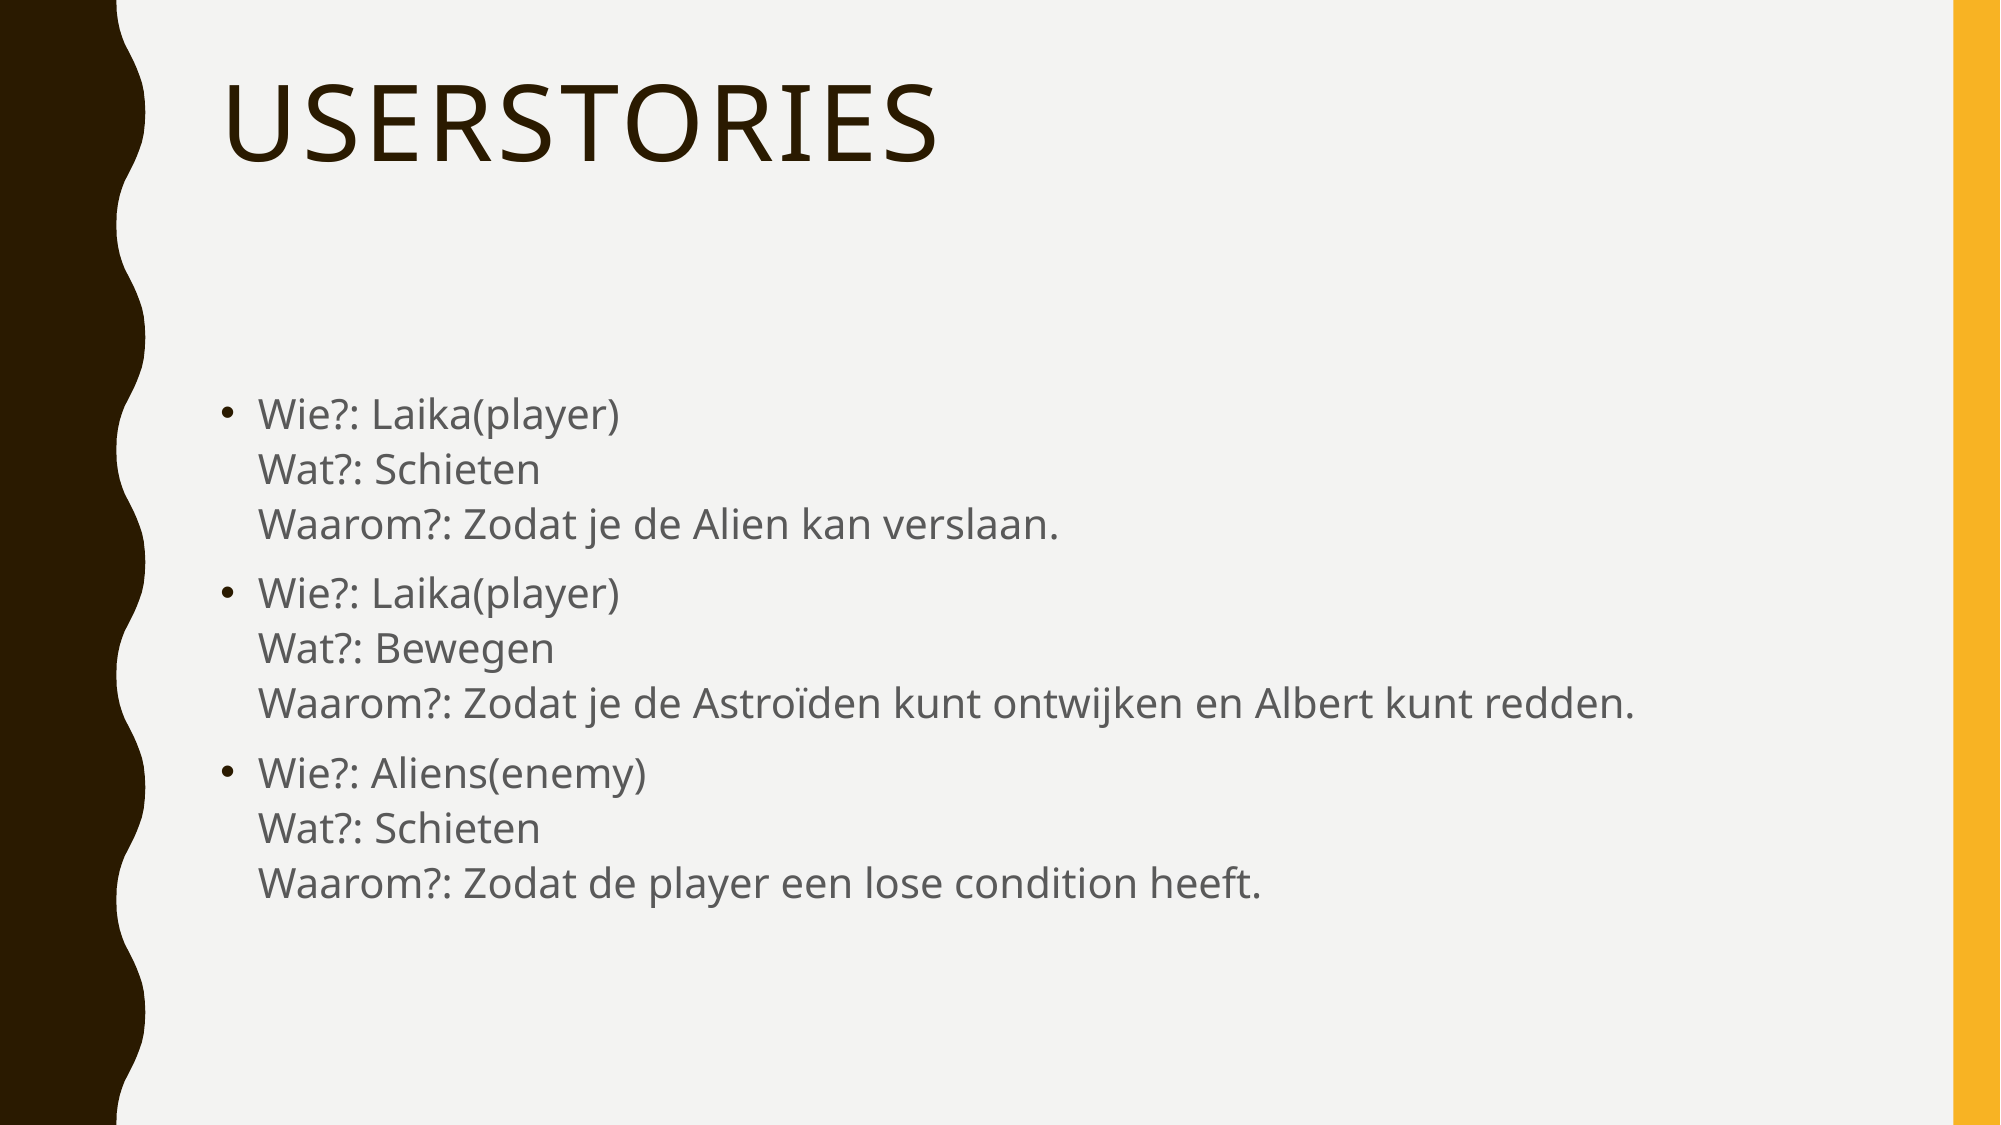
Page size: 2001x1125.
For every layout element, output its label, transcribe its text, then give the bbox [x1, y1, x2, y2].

title Userstories [205, 62, 1875, 308]
list Wie?: Laika(player) Wat?: Schieten Waarom?: Zodat je de Alien kan verslaan. Wie?: Laika(player) Wat?: Bewegen Waarom?: Zodat je de Astroïden kunt ontwijken en Albert kunt redden. Wie?: Aliens(enemy) Wat?: Schieten Waarom?: Zodat de player een lose condition heeft. [205, 375, 1875, 965]
